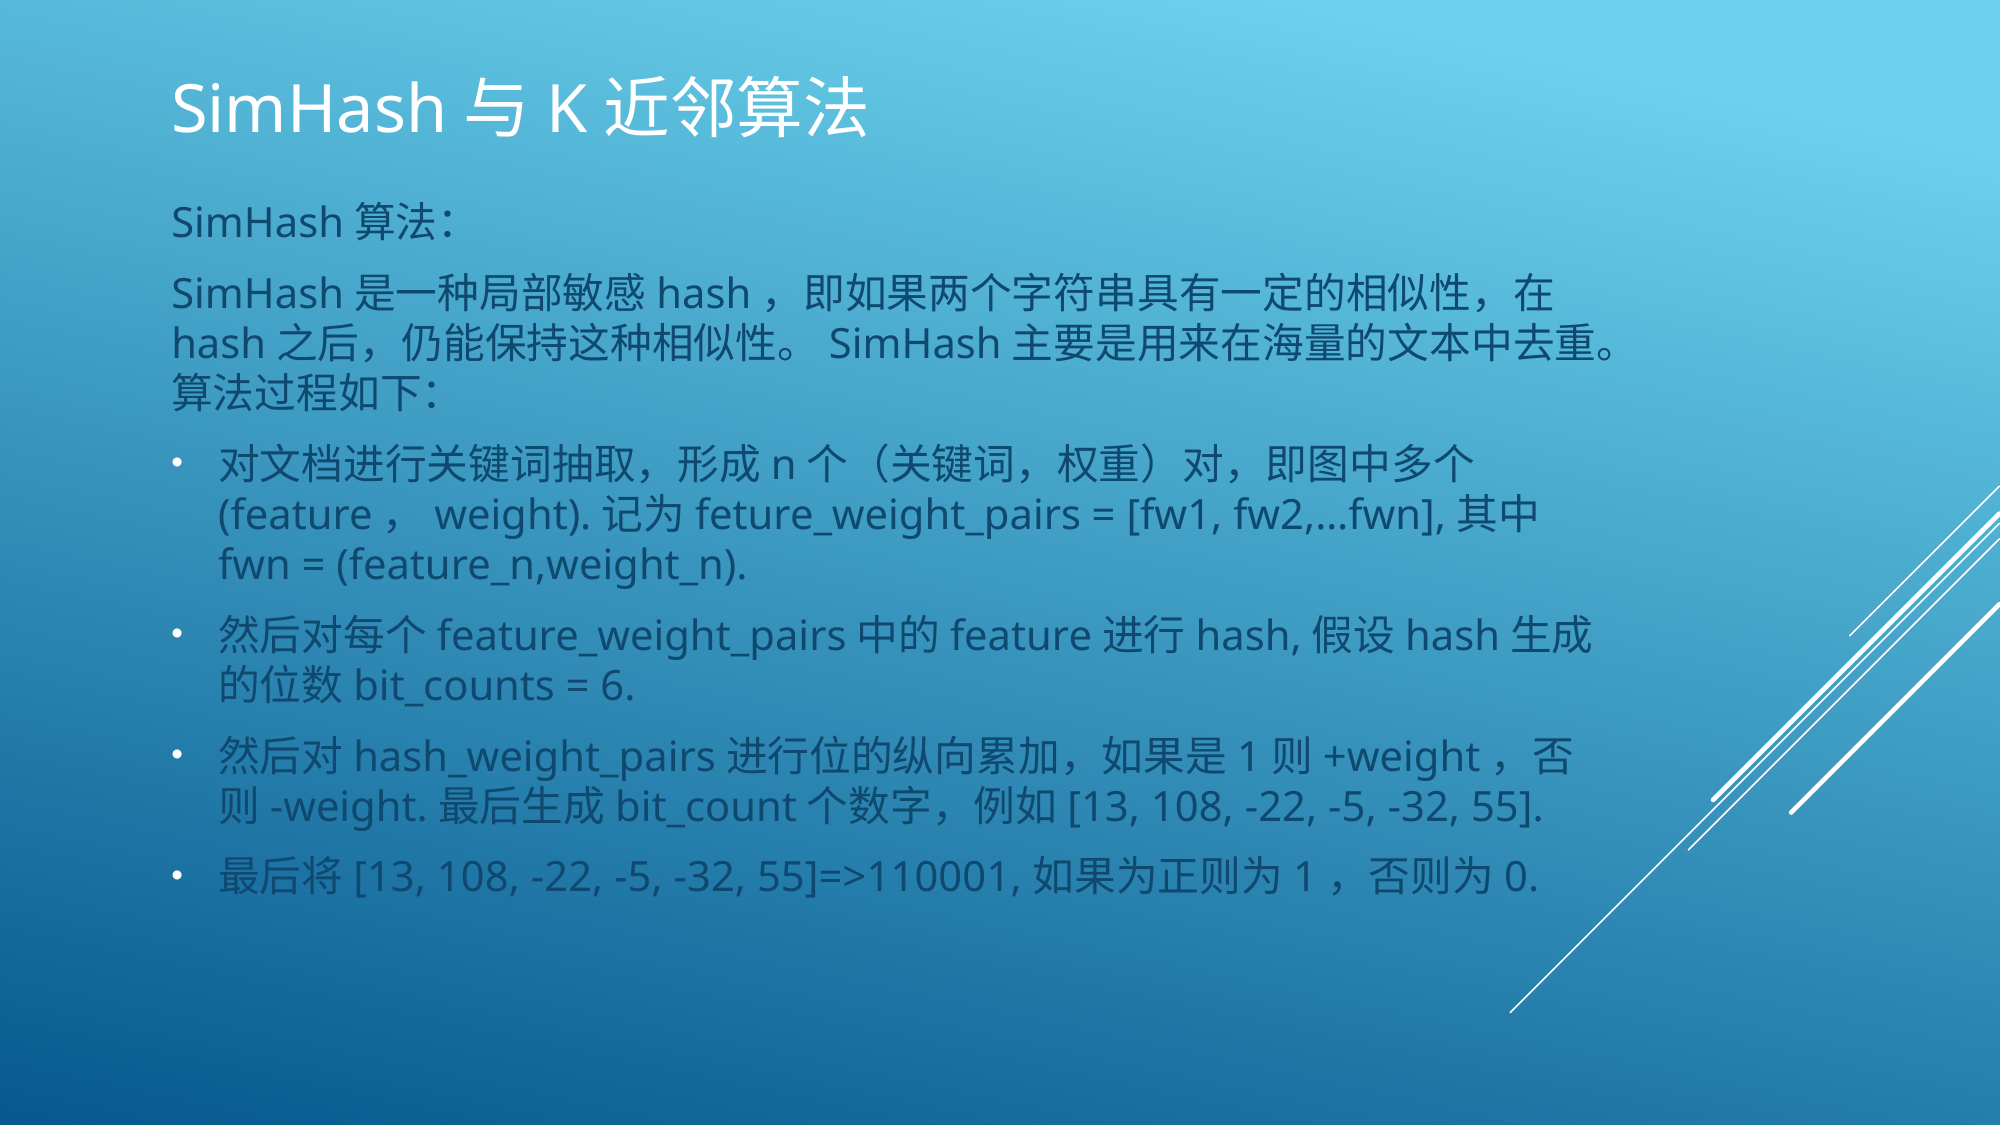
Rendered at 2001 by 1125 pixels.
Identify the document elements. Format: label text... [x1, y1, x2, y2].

list SimHash算法： SimHash是一种局部敏感hash，即如果两个字符串具有一定的相似性，在hash之后，仍能保持这种相似性。SimHash主要是用来在海量的文本中去重。算法过程如下： 对文档进行关键词抽取，形成n个（关键词，权重）对，即图中多个(feature，weight).记为feture_weight_pairs = [fw1, fw2,…fwn],其中fwn = (feature_n,weight_n). 然后对每个feature_weight_pairs中的feature进行hash,假设hash生成的位数bit_counts = 6. 然后对hash_weight_pairs进行位的纵向累加，如果是1则+weight，否则-weight.最后生成bit_count个数字，例如[13, 108, -22, -5, -32, 55]. 最后将[13, 108, -22, -5, -32, 55]=>110001,如果为正则为1，否则为0. [156, 205, 1613, 1033]
text_box SimHash与K近邻算法 [156, 58, 1557, 154]
